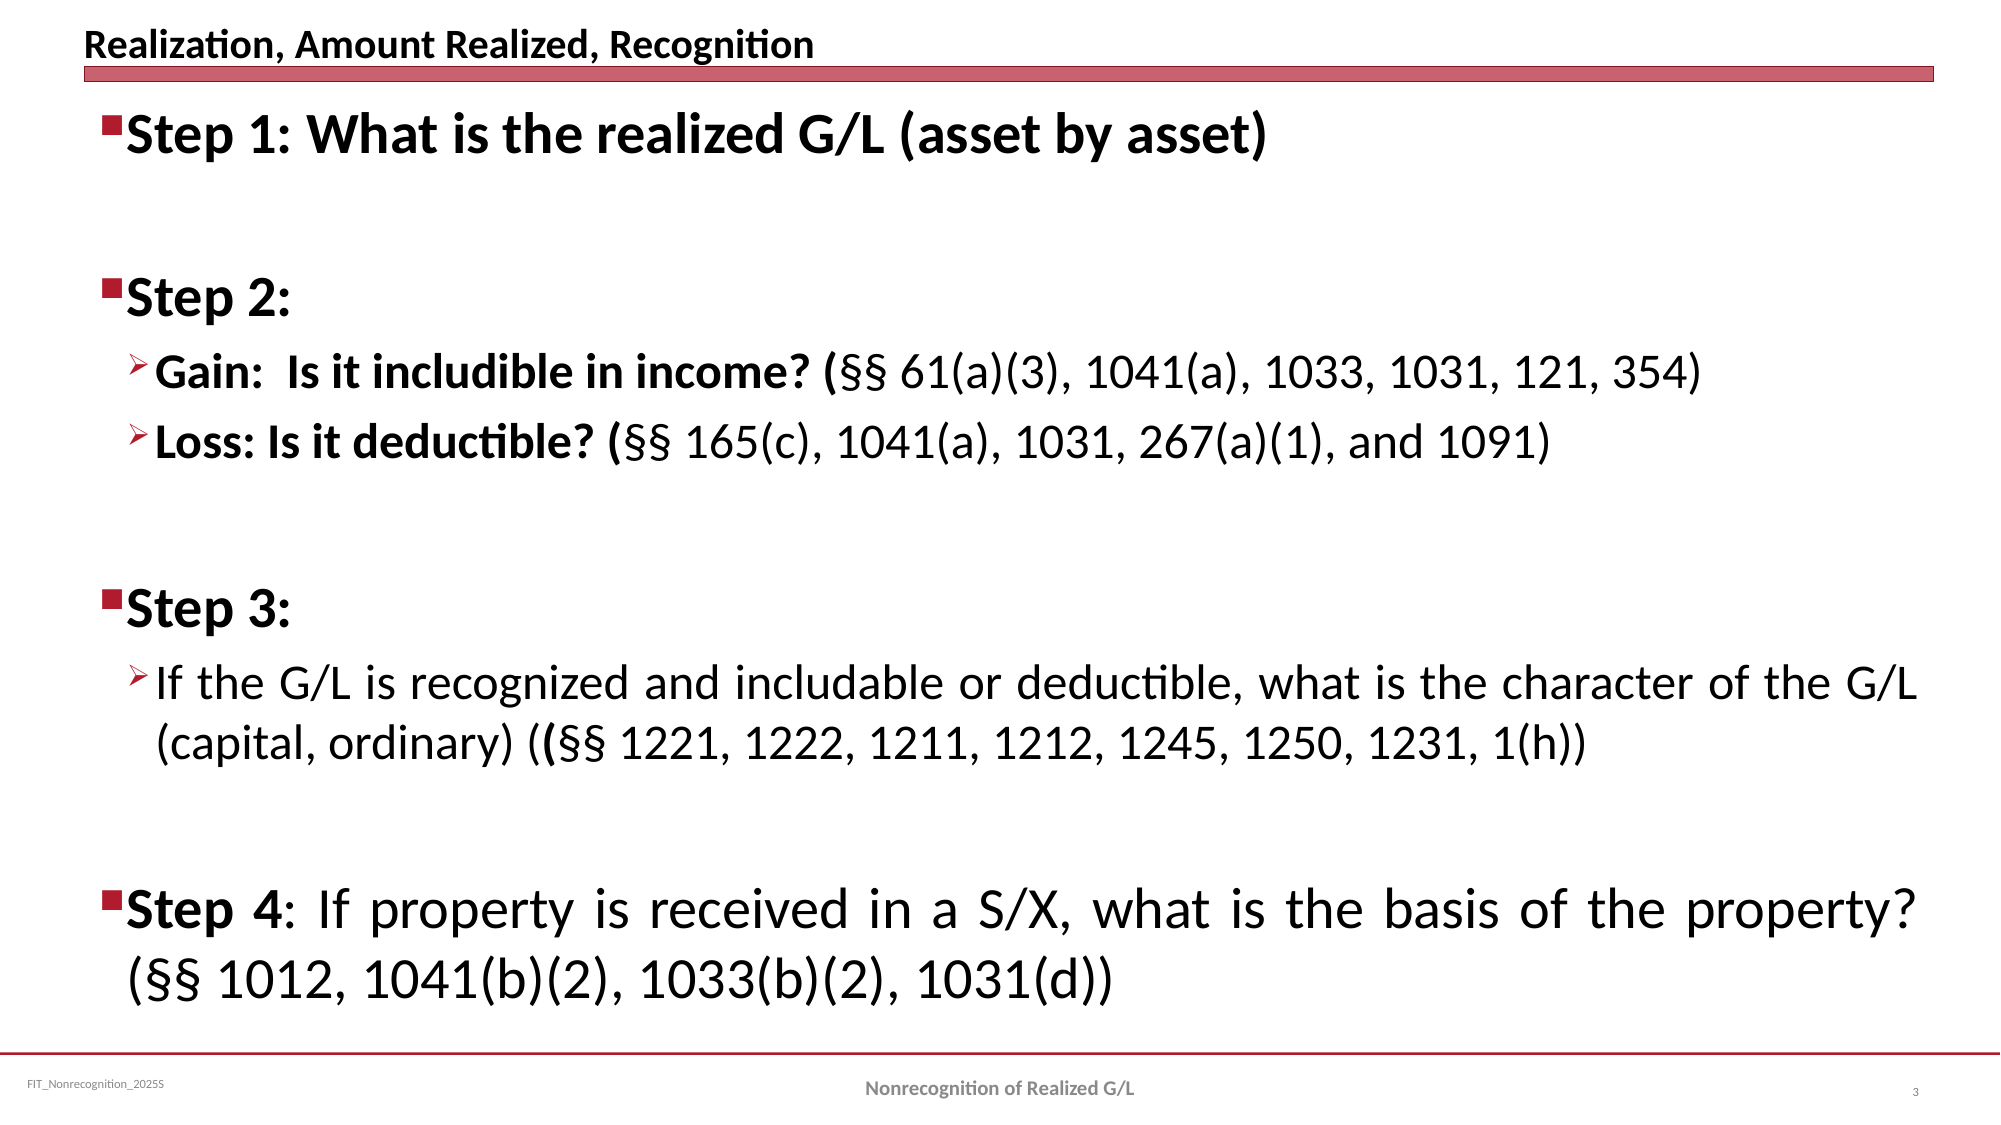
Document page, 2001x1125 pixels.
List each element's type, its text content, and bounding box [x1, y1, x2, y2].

slide_number 3 [1834, 1061, 1934, 1122]
title Realization, Amount Realized, Recognition [83, 6, 1935, 67]
list Step 1: What is the realized G/L (asset by asset) Step 2: Gain: Is it includible in income? (§§ 61(a)(3), 1041(a), 1033, 1031, 121, 354) Loss: Is it deductible? (§§ 165(c), 1041(a), 1031, 267(a)(1), and 1091) Step 3: If the G/L is recognized and includable or deductible, what is the character of the G/L (capital, ordinary) ((§§ 1221, 1222, 1211, 1212, 1245, 1250, 1231, 1(h)) Step 4: If property is received in a S/X, what is the basis of the property? (§§ 1012, 1041(b)(2), 1033(b)(2), 1031(d)) [83, 87, 1934, 1041]
footer Nonrecognition of Realized G/L [683, 1056, 1317, 1117]
